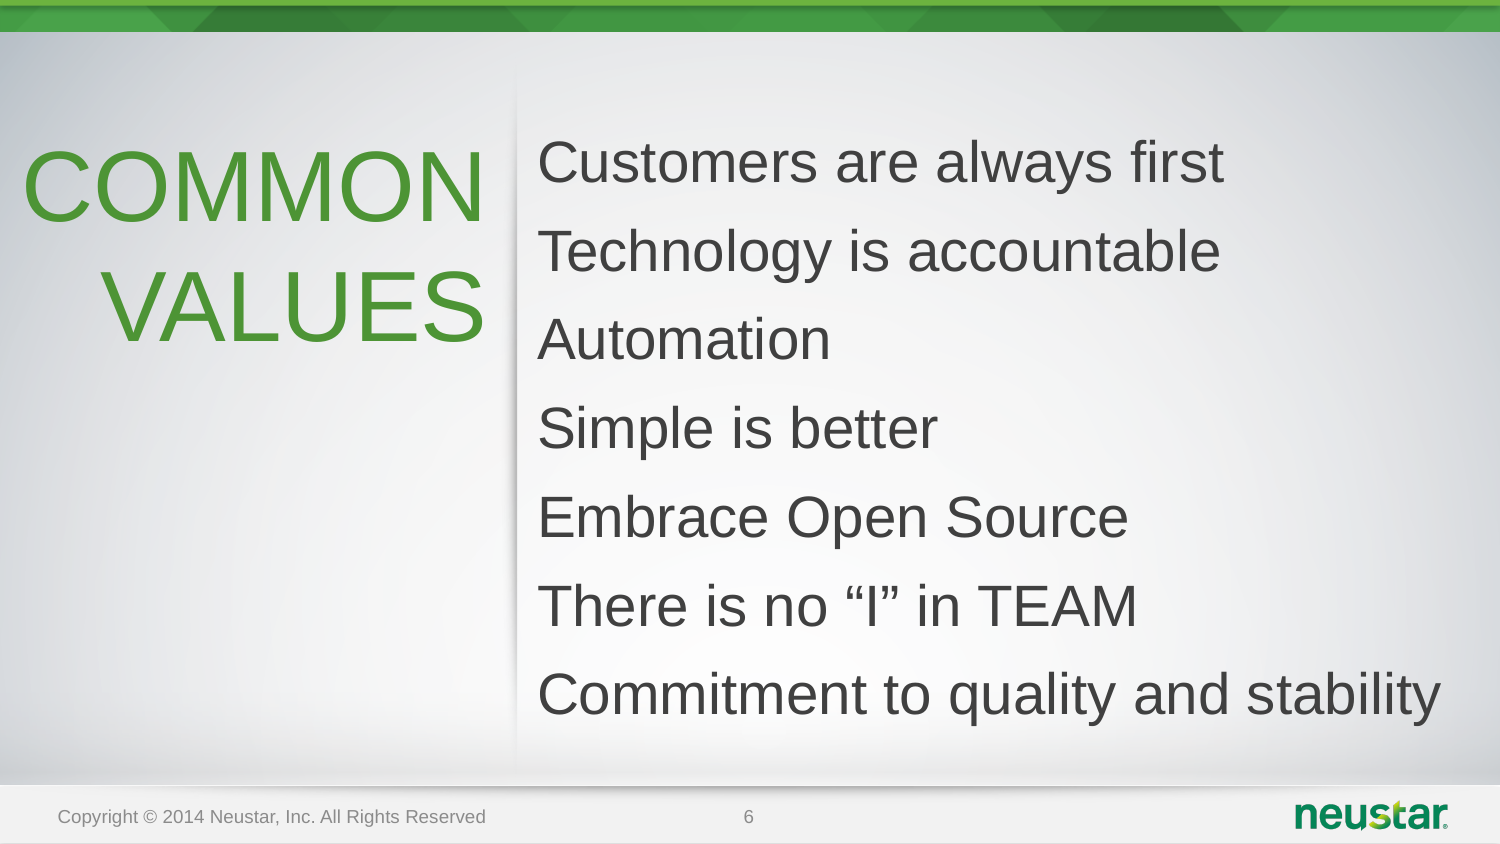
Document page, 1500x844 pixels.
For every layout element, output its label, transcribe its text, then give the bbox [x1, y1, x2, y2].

slide_number 6 [717, 798, 781, 833]
footer Copyright © 2014 Neustar, Inc. All Rights Reserved [57, 798, 571, 833]
picture [0, 6, 1500, 838]
